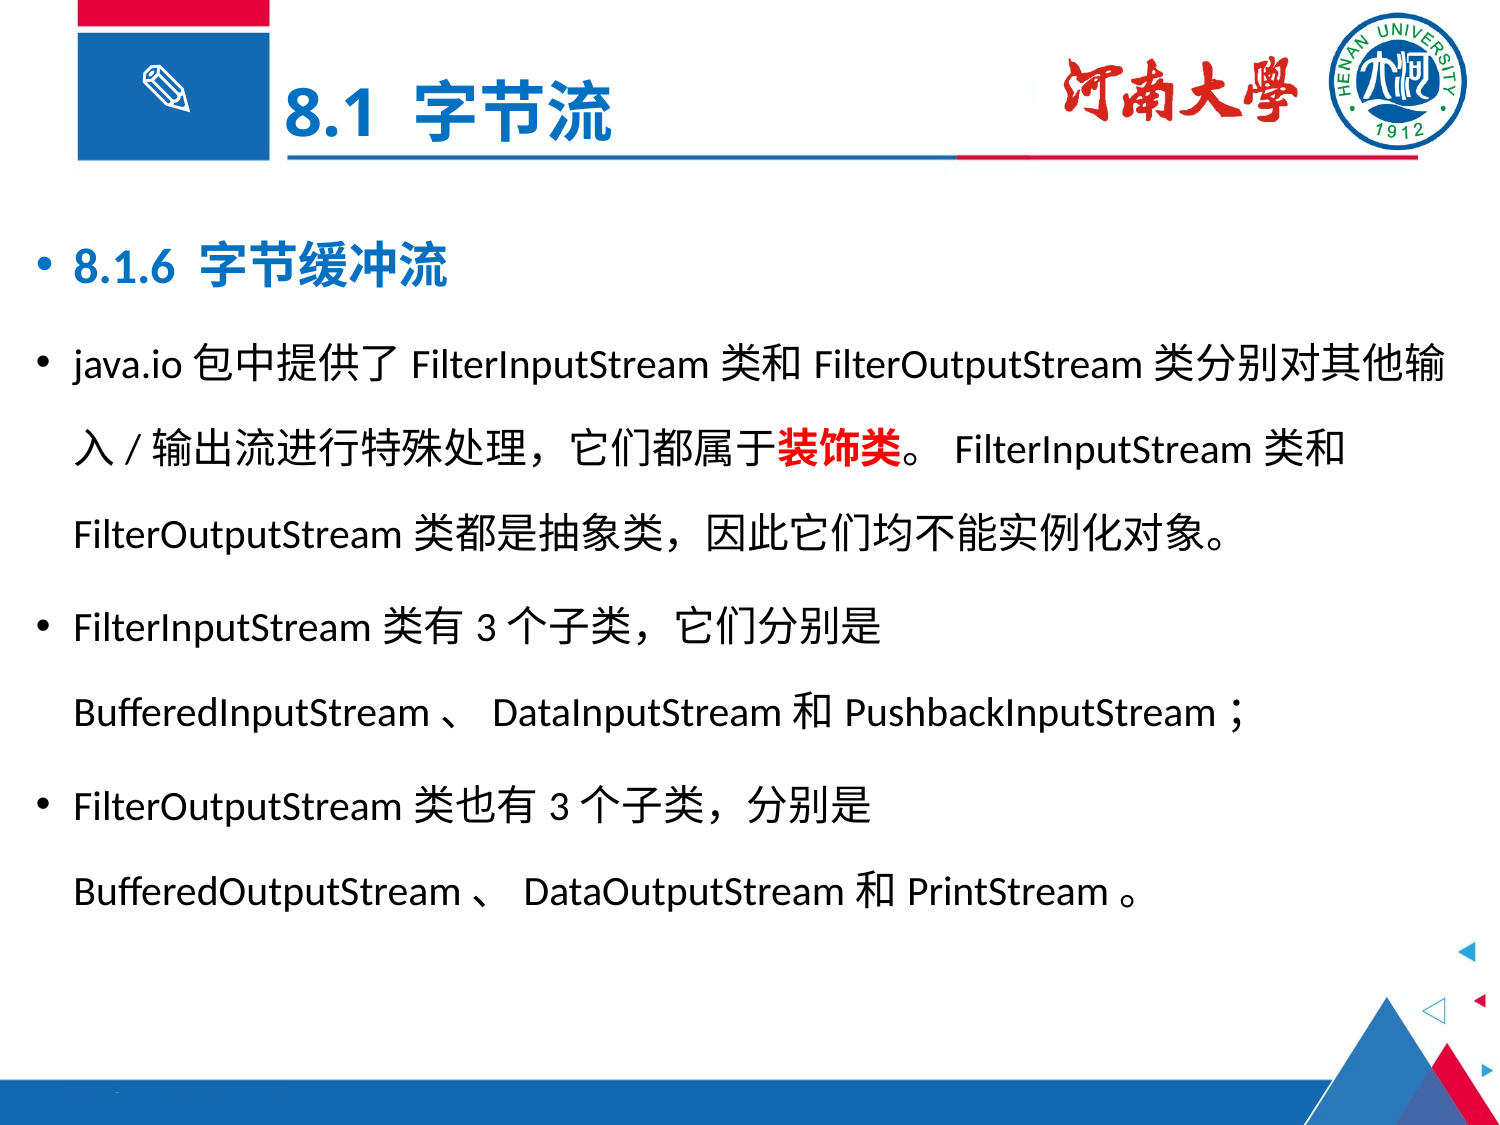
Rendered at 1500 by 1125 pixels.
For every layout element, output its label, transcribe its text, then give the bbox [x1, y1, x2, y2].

text_box 8.1 字节流 [269, 63, 1081, 156]
list 8.1.6 字节缓冲流 java.io包中提供了FilterInputStream类和FilterOutputStream类分别对其他输入/输出流进行特殊处理，它们都属于装饰类。FilterInputStream类和FilterOutputStream类都是抽象类，因此它们均不能实例化对象。 FilterInputStream类有3个子类，它们分别是BufferedInputStream、DataInputStream和PushbackInputStream； FilterOutputStream类也有3个子类，分别是BufferedOutputStream、DataOutputStream和PrintStream。 [20, 195, 1500, 1021]
picture [0, 1, 1500, 1125]
